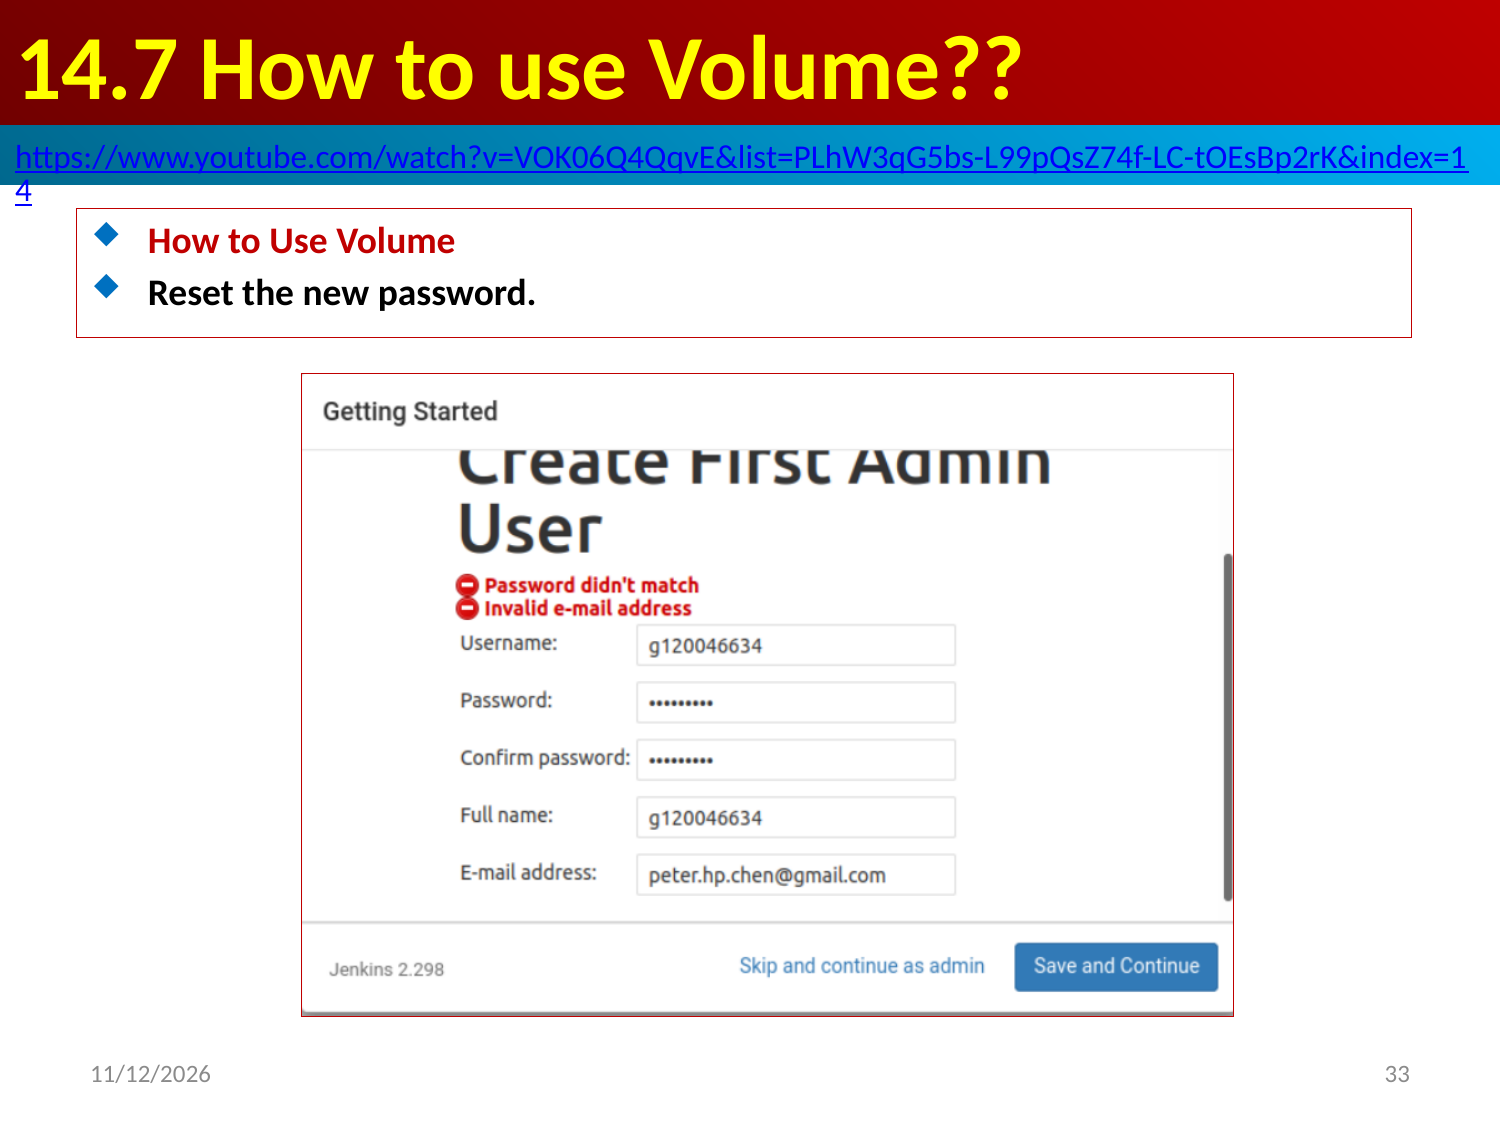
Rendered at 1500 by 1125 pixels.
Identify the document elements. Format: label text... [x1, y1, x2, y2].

text_box https://www.youtube.com/watch?v=VOK06Q4QqvE&list=PLhW3qG5bs-L99pQsZ74f-LC-tOEsBp2rK&index=14 [0, 125, 1500, 185]
picture [300, 373, 1234, 1018]
subtitle How to Use Volume Reset the new password. [76, 208, 1412, 338]
title 14.7 How to use Volume?? [0, 0, 1500, 125]
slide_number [75, 1042, 425, 1103]
slide_number 33 [1074, 1042, 1425, 1103]
